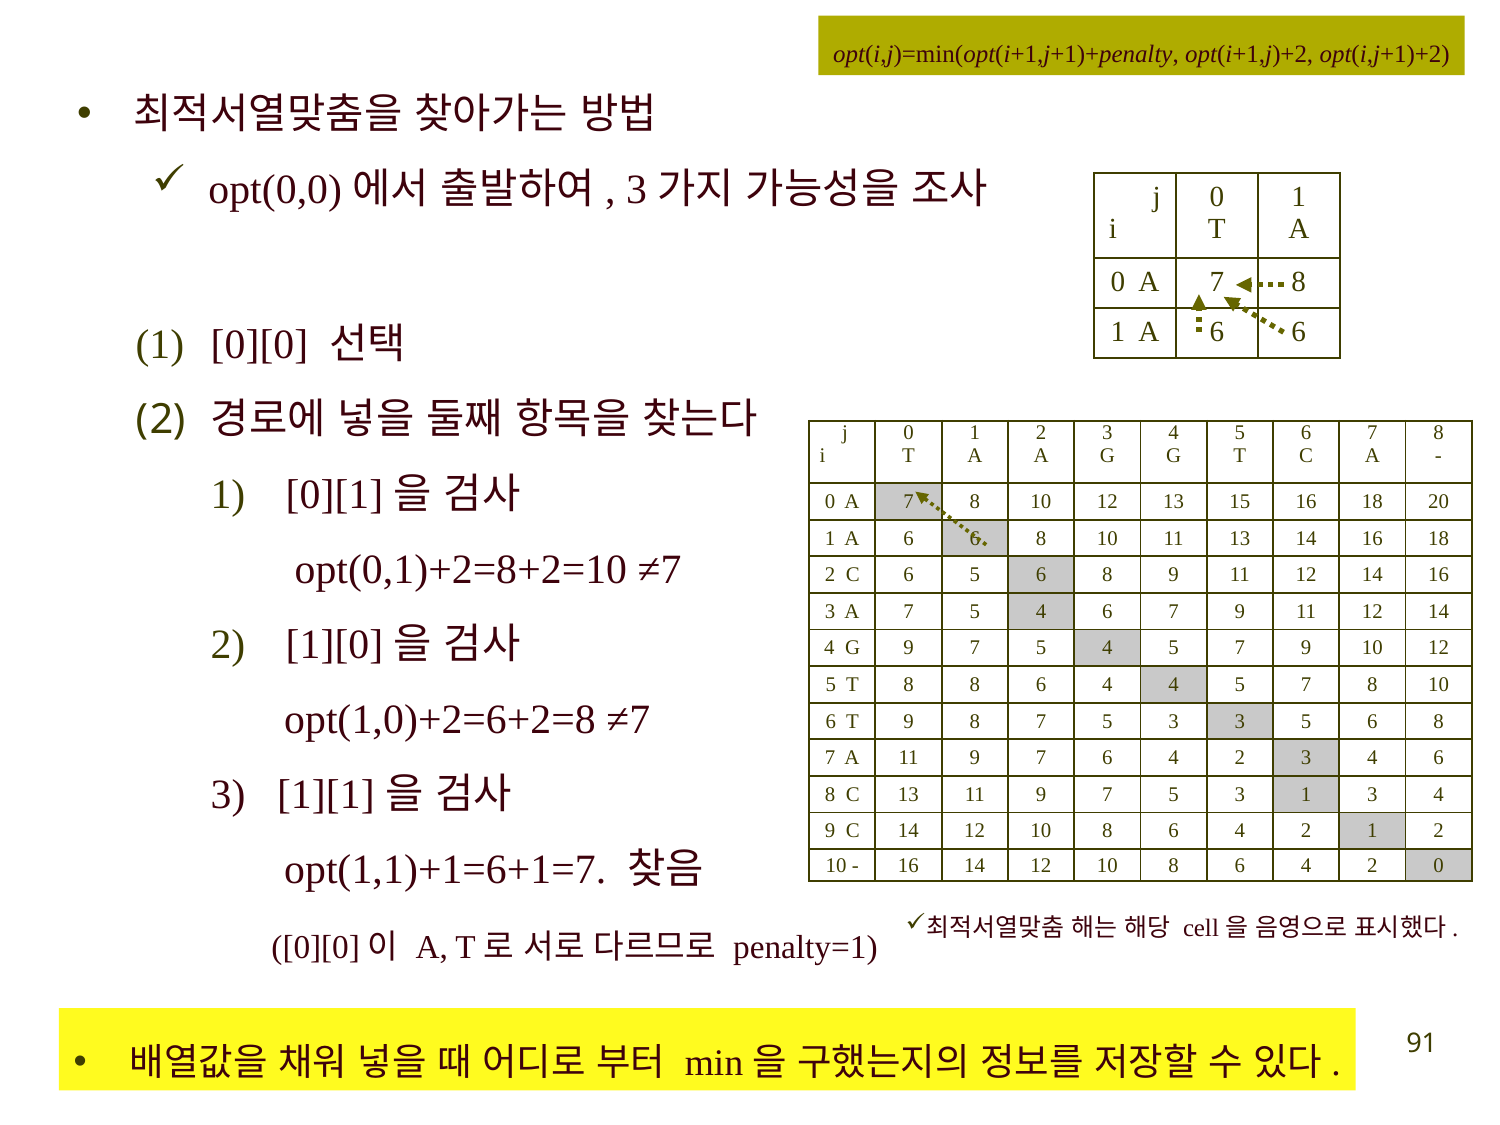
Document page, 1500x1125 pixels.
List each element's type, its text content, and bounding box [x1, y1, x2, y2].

table_cell 16 [1274, 484, 1338, 519]
table_cell 4 G [810, 630, 874, 665]
table_cell 16 [1340, 521, 1405, 555]
text_box [0][0] 선택 경로에 넣을 둘째 항목을 찾는다 [0][1]을 검사 opt(0,1)+2=8+2=10 ≠7 [1][0]을 검사 opt(1,0)+2=6+2=8 ≠7 3) [1][1]을 검사 opt(1,1)+1=6+1=7. 찾음 ([0][0]이 A, T로 서로 다르므로 penalty=1) [120, 284, 893, 975]
table_cell 8 [943, 704, 1007, 738]
table_cell 9 [1141, 557, 1206, 592]
table_cell 6 [1259, 309, 1339, 357]
table_cell 12 [1274, 557, 1338, 592]
table_cell 5 [1075, 704, 1140, 738]
table_cell 8 [876, 667, 941, 702]
table_cell 8 [1141, 850, 1206, 880]
table_cell 8 [1075, 813, 1140, 848]
table_cell 8 [1406, 704, 1471, 738]
table_cell 12 [1406, 630, 1471, 665]
table_cell 4 [1406, 777, 1471, 812]
table_cell 6 [1340, 704, 1405, 738]
table_cell 4 [1075, 667, 1140, 702]
table_header 4 G [1141, 422, 1206, 482]
table_cell 11 [1208, 557, 1272, 592]
table_cell 9 C [810, 813, 874, 848]
table_cell 18 [1406, 521, 1471, 555]
table_cell 14 [876, 813, 941, 848]
table_cell 1 [1340, 813, 1405, 848]
table_header 0 T [876, 422, 941, 482]
table_cell 3 [1141, 704, 1206, 738]
text_box opt(i,j)=min(opt(i+1,j+1)+penalty, opt(i+1,j)+2, opt(i,j+1)+2) [818, 15, 1465, 76]
table_cell 9 [876, 630, 941, 665]
table_cell 7 [1274, 667, 1338, 702]
table_cell 16 [876, 850, 941, 880]
table_cell 6 [943, 521, 1007, 555]
table_cell 3 A [810, 594, 874, 629]
table_header 6 C [1274, 422, 1338, 482]
table_cell 20 [1406, 484, 1471, 519]
table_cell 5 T [810, 667, 874, 702]
table_cell 6 [1075, 740, 1140, 775]
table_cell 7 [943, 630, 1007, 665]
table_cell 8 [943, 484, 1007, 519]
table_cell 3 [1208, 777, 1272, 812]
table_cell 13 [1141, 484, 1206, 519]
table_cell 2 [1406, 813, 1471, 848]
table_cell 9 [1208, 594, 1272, 629]
table_cell 10 [1406, 667, 1471, 702]
table_header 7 A [1340, 422, 1405, 482]
table_cell 8 [1075, 557, 1140, 592]
table_cell 5 [1009, 630, 1073, 665]
table_header 8 - [1406, 422, 1471, 482]
table_cell 7 [1075, 777, 1140, 812]
table_header 0 T [1177, 174, 1257, 257]
text_box 최적서열맞춤을 찾아가는 방법 opt(0,0)에서 출발하여, 3가지 가능성을 조사 [62, 54, 1004, 220]
table_cell 8 [1340, 667, 1405, 702]
table_cell 4 [1141, 667, 1206, 702]
table_cell 2 C [810, 557, 874, 592]
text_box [1223, 296, 1284, 333]
table_cell 7 [1208, 630, 1272, 665]
table_cell 5 [1274, 704, 1338, 738]
table_cell 10 [1009, 813, 1073, 848]
table_cell 9 [1274, 630, 1338, 665]
table_cell 3 [1208, 704, 1272, 738]
table_header 2 A [1009, 422, 1073, 482]
table_cell 14 [1406, 594, 1471, 629]
table_cell 1 A [810, 521, 874, 555]
table_header j i [810, 422, 874, 482]
table_cell 0 A [1095, 259, 1175, 307]
table_cell 11 [1274, 594, 1338, 629]
table_cell 13 [876, 777, 941, 812]
table_cell 12 [1075, 484, 1140, 519]
table_cell 10 [1009, 484, 1073, 519]
table_cell 14 [1274, 521, 1338, 555]
table_cell 7 [1141, 594, 1206, 629]
table_cell 15 [1208, 484, 1272, 519]
table_cell 5 [943, 557, 1007, 592]
table_cell 11 [1141, 521, 1206, 555]
table_cell 4 [1075, 630, 1140, 665]
table_cell 7 [1009, 740, 1073, 775]
table_header 3 G [1075, 422, 1140, 482]
table_cell 6 [1009, 557, 1073, 592]
table_cell 8 C [810, 777, 874, 812]
table_cell 4 [1208, 813, 1272, 848]
table_cell 14 [1340, 557, 1405, 592]
table_cell 3 [1274, 740, 1338, 775]
table_cell 0 [1406, 850, 1471, 880]
table_cell 10 [1075, 521, 1140, 555]
table_cell 1 [1274, 777, 1338, 812]
table_cell 7 [876, 484, 941, 519]
table_cell 7 [1177, 259, 1257, 307]
table_cell 9 [1009, 777, 1073, 812]
table_cell 5 [1141, 630, 1206, 665]
table_cell 5 [943, 594, 1007, 629]
table_cell 2 [1340, 850, 1405, 880]
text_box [915, 491, 987, 545]
table_cell 10 - [810, 850, 874, 880]
table_cell 6 [1075, 594, 1140, 629]
table_cell 8 [1259, 259, 1339, 307]
table_cell 6 [1177, 309, 1257, 357]
table_cell 2 [1274, 813, 1338, 848]
table_cell 12 [943, 813, 1007, 848]
table_cell 12 [1340, 594, 1405, 629]
table_cell 10 [1340, 630, 1405, 665]
table_cell 7 [1009, 704, 1073, 738]
slide_number 91 [1139, 1017, 1453, 1094]
table_cell 6 [876, 557, 941, 592]
table_cell 4 [1009, 594, 1073, 629]
table_cell 9 [876, 704, 941, 738]
table_header 5 T [1208, 422, 1272, 482]
table_cell 8 [1009, 521, 1073, 555]
text_box 최적서열맞춤 해는 해당 cell을 음영으로 표시했다. [890, 889, 1474, 949]
table_cell 5 [1208, 667, 1272, 702]
table_header 1 A [943, 422, 1007, 482]
table_cell 5 [1141, 777, 1206, 812]
table_cell 14 [943, 850, 1007, 880]
table_header j i [1095, 174, 1175, 257]
table_cell 13 [1208, 521, 1272, 555]
text_box 배열값을 채워 넣을 때 어디로 부터 min을 구했는지의 정보를 저장할 수 있다. [58, 1008, 1356, 1091]
table_cell 4 [1340, 740, 1405, 775]
table_cell 12 [1009, 850, 1073, 880]
table_cell 8 [943, 667, 1007, 702]
table_cell 11 [876, 740, 941, 775]
table_cell 1 A [1095, 309, 1175, 357]
table_cell 2 [1208, 740, 1272, 775]
table_cell 6 [1406, 740, 1471, 775]
table_cell 4 [1274, 850, 1338, 880]
table_cell 6 [1009, 667, 1073, 702]
table_cell 10 [1075, 850, 1140, 880]
table_cell 7 [876, 594, 941, 629]
table_cell 6 [1208, 850, 1272, 880]
table_cell 11 [943, 777, 1007, 812]
table_cell 6 [1141, 813, 1206, 848]
table_cell 4 [1141, 740, 1206, 775]
table_header 1 A [1259, 174, 1339, 257]
table_cell 6 [876, 521, 941, 555]
table_cell 7 A [810, 740, 874, 775]
table_cell 16 [1406, 557, 1471, 592]
table_cell 0 A [810, 484, 874, 519]
table_cell 3 [1340, 777, 1405, 812]
table_cell 9 [943, 740, 1007, 775]
table_cell 18 [1340, 484, 1405, 519]
table_cell 6 T [810, 704, 874, 738]
